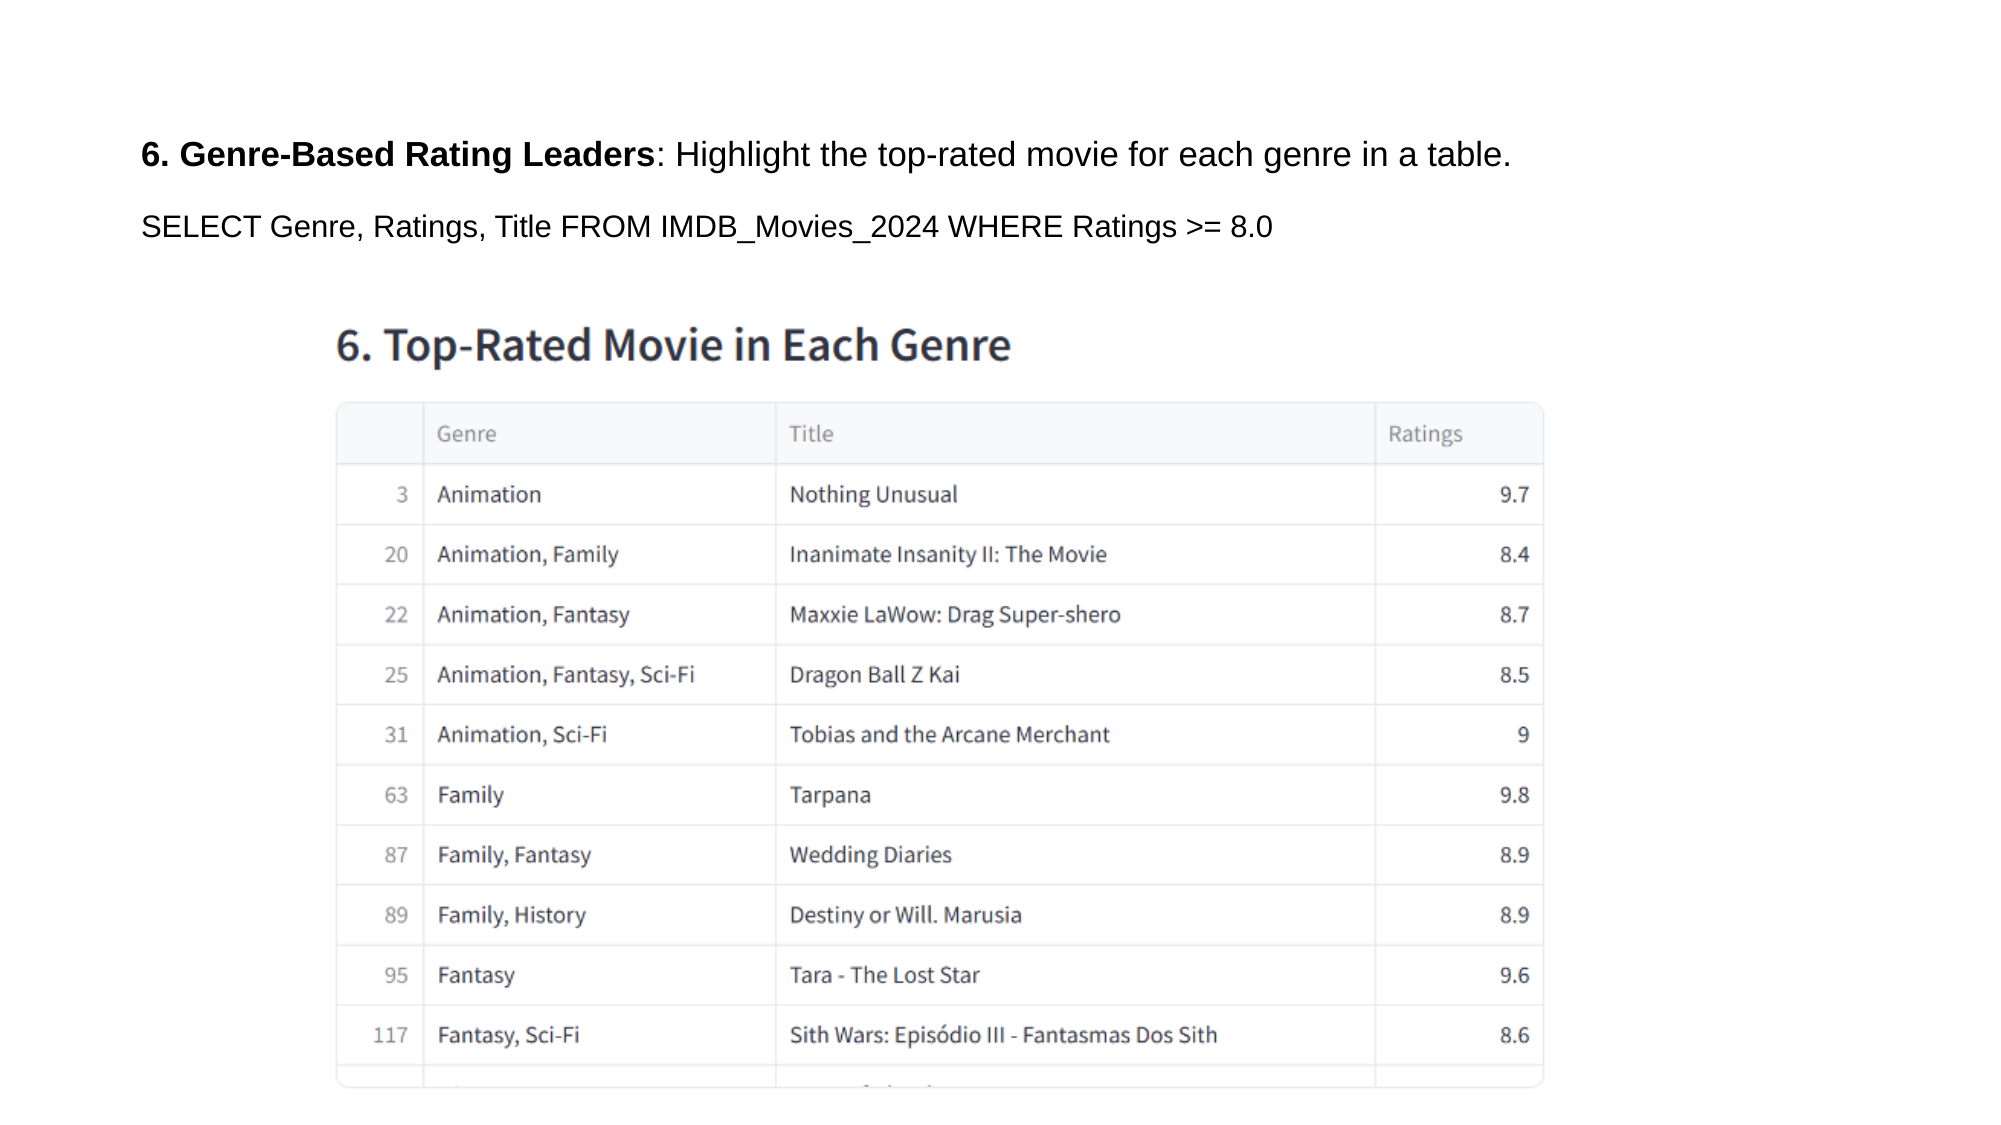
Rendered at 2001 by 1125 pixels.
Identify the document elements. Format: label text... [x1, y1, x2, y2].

title 6. Genre-Based Rating Leaders: Highlight the top-rated movie for each genre in a table. SELECT Genre, Ratings, Title FROM IMDB_Movies_2024 WHERE Ratings >= 8.0 [126, 128, 1852, 346]
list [287, 306, 1772, 1125]
